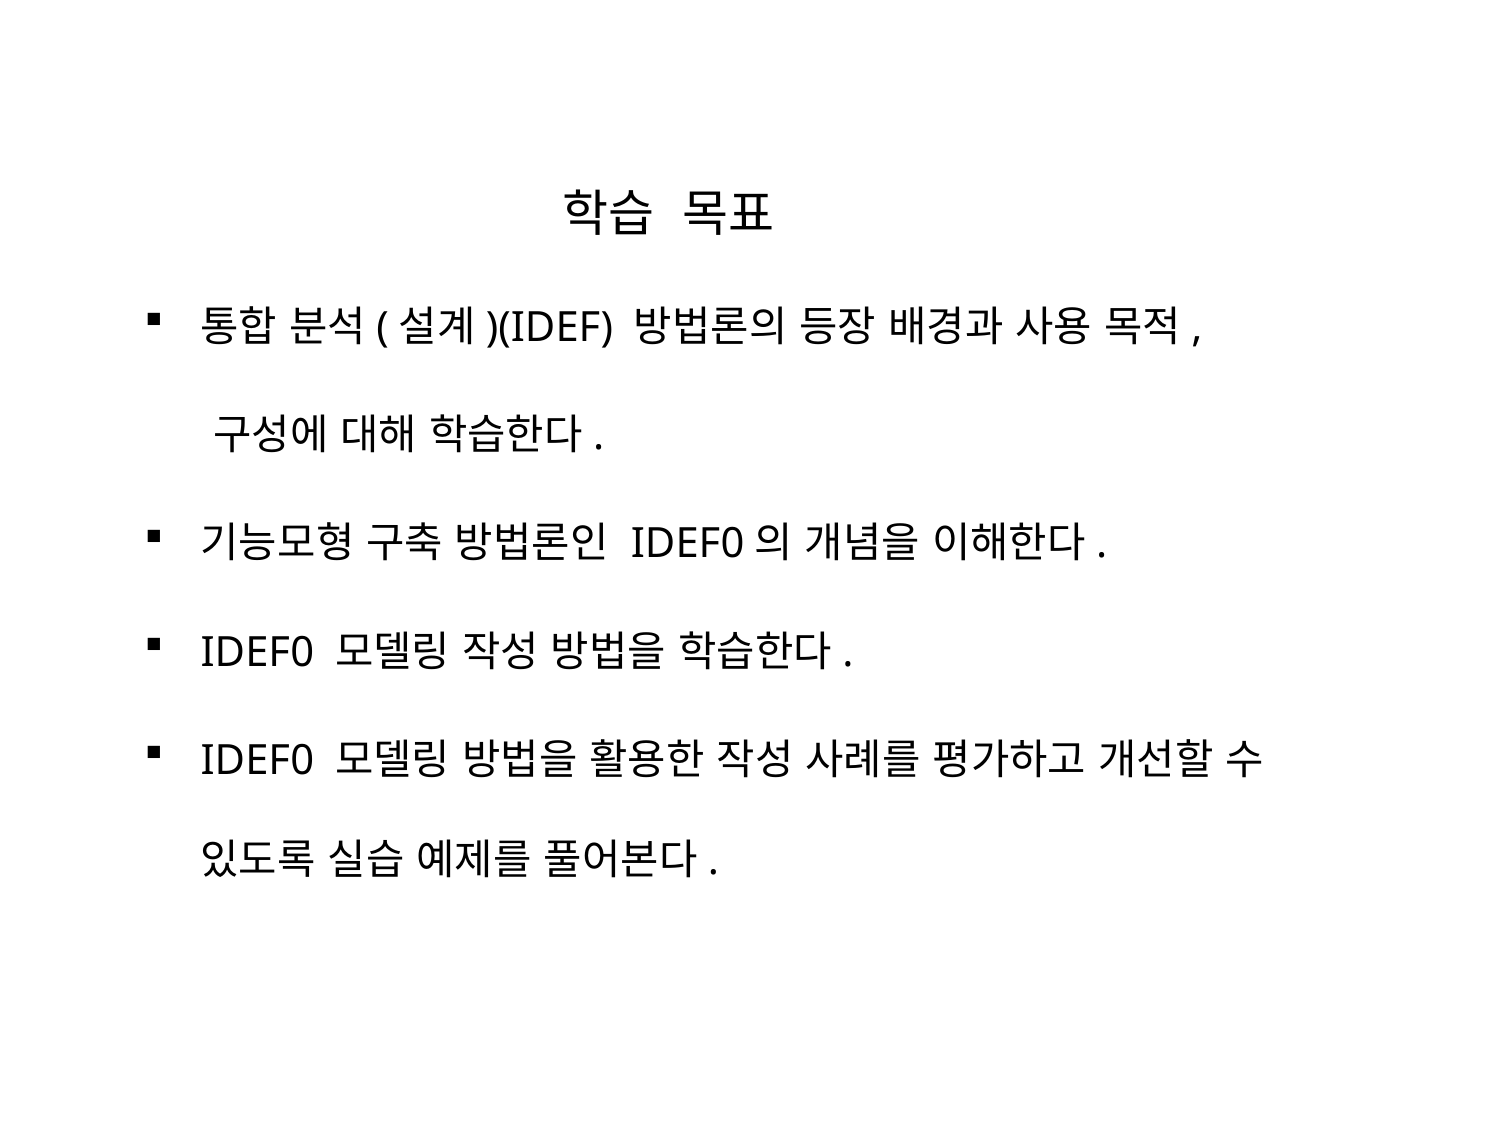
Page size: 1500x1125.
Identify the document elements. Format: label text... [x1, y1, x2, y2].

list 학습 목표 통합 분석(설계)(IDEF) 방법론의 등장 배경과 사용 목적, 구성에 대해 학습한다. 기능모형 구축 방법론인 IDEF0의 개념을 이해한다. IDEF0 모델링 작성 방법을 학습한다. IDEF0 모델링 방법을 활용한 작성 사례를 평가하고 개선할 수 있도록 실습 예제를 풀어본다. [129, 113, 1371, 1012]
